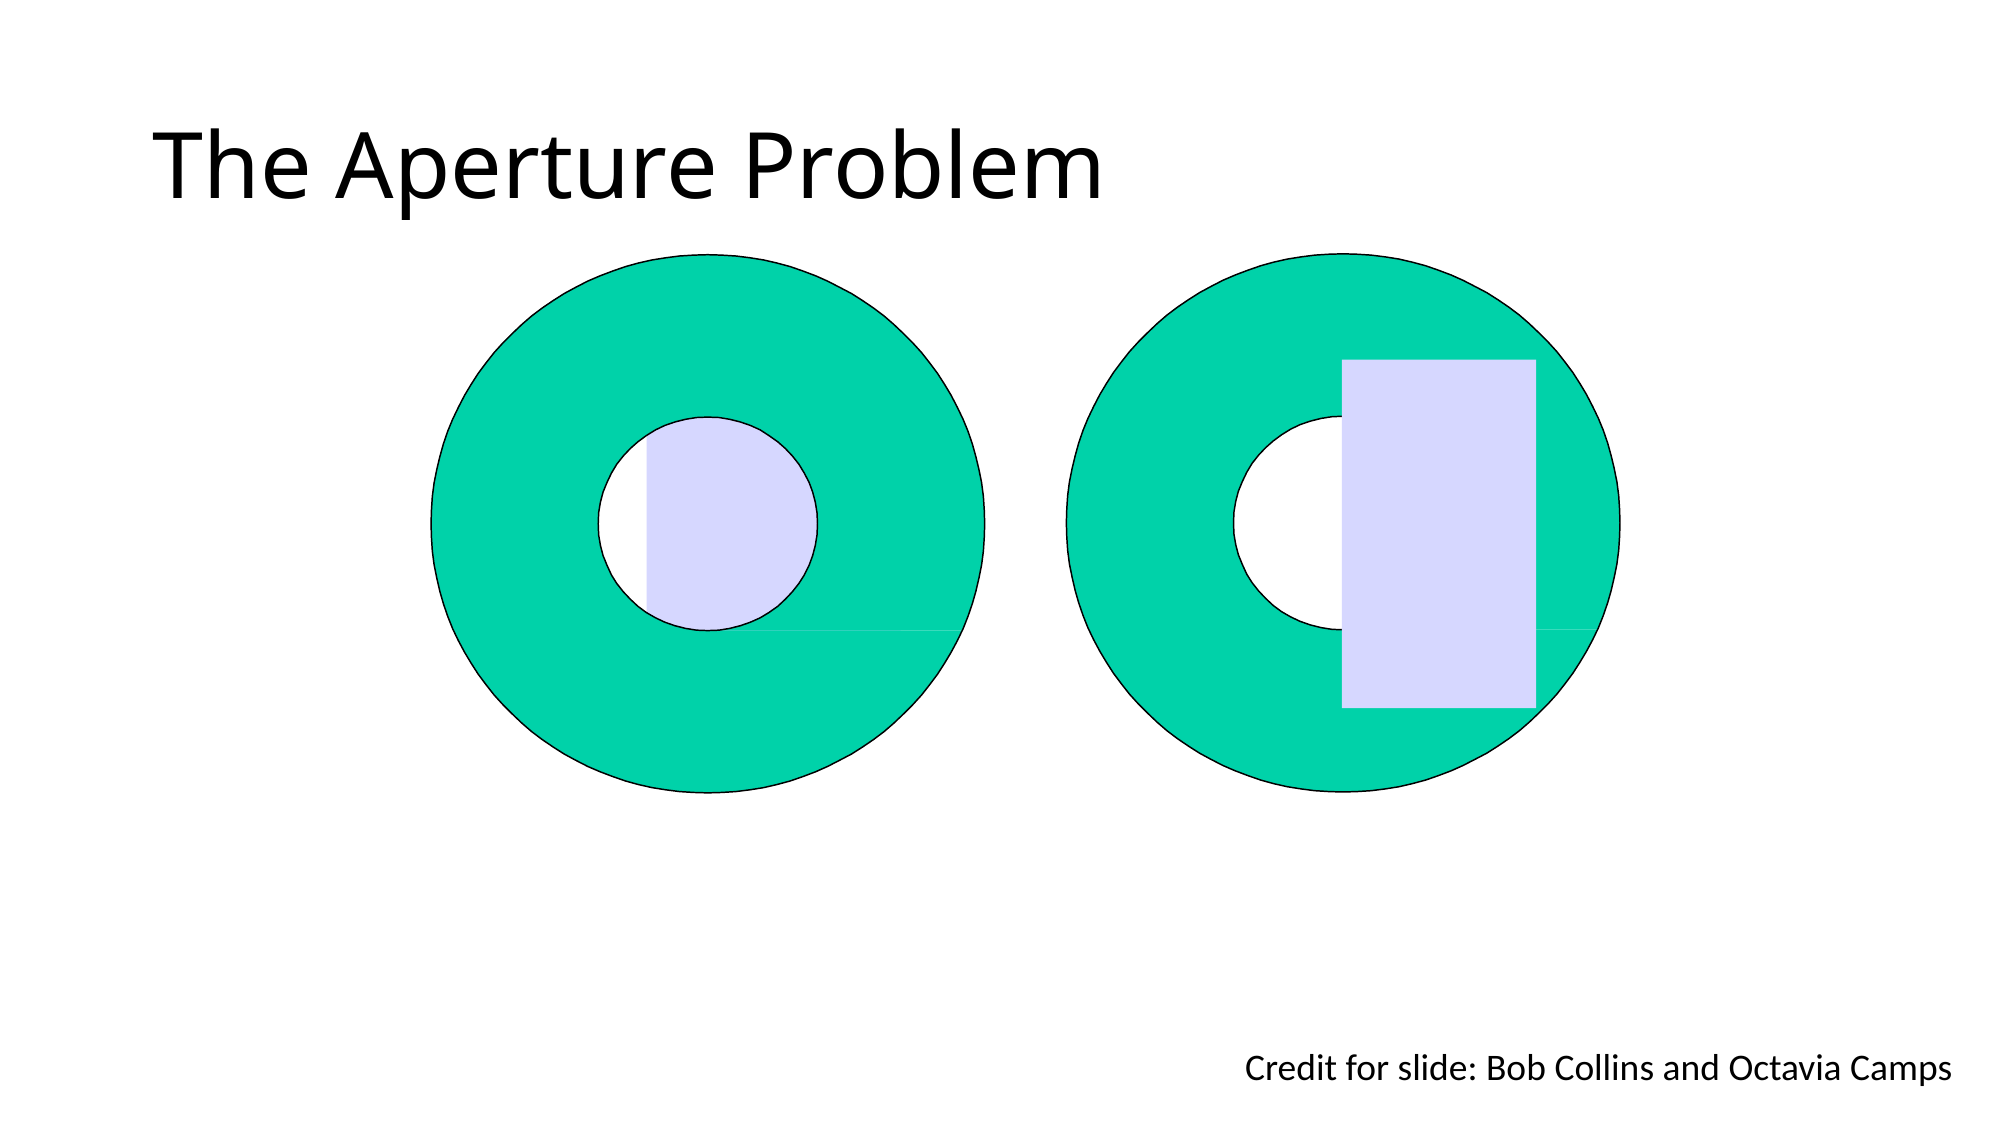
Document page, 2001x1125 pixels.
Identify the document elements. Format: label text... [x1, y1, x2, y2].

text_box [431, 254, 985, 793]
text_box [1341, 359, 1537, 709]
text_box [1066, 253, 1621, 792]
text_box [1233, 416, 1341, 630]
title The Aperture Problem [137, 59, 1863, 278]
text_box [598, 417, 818, 631]
text_box Credit for slide: Bob Collins and Octavia Camps [1230, 1035, 1969, 1096]
